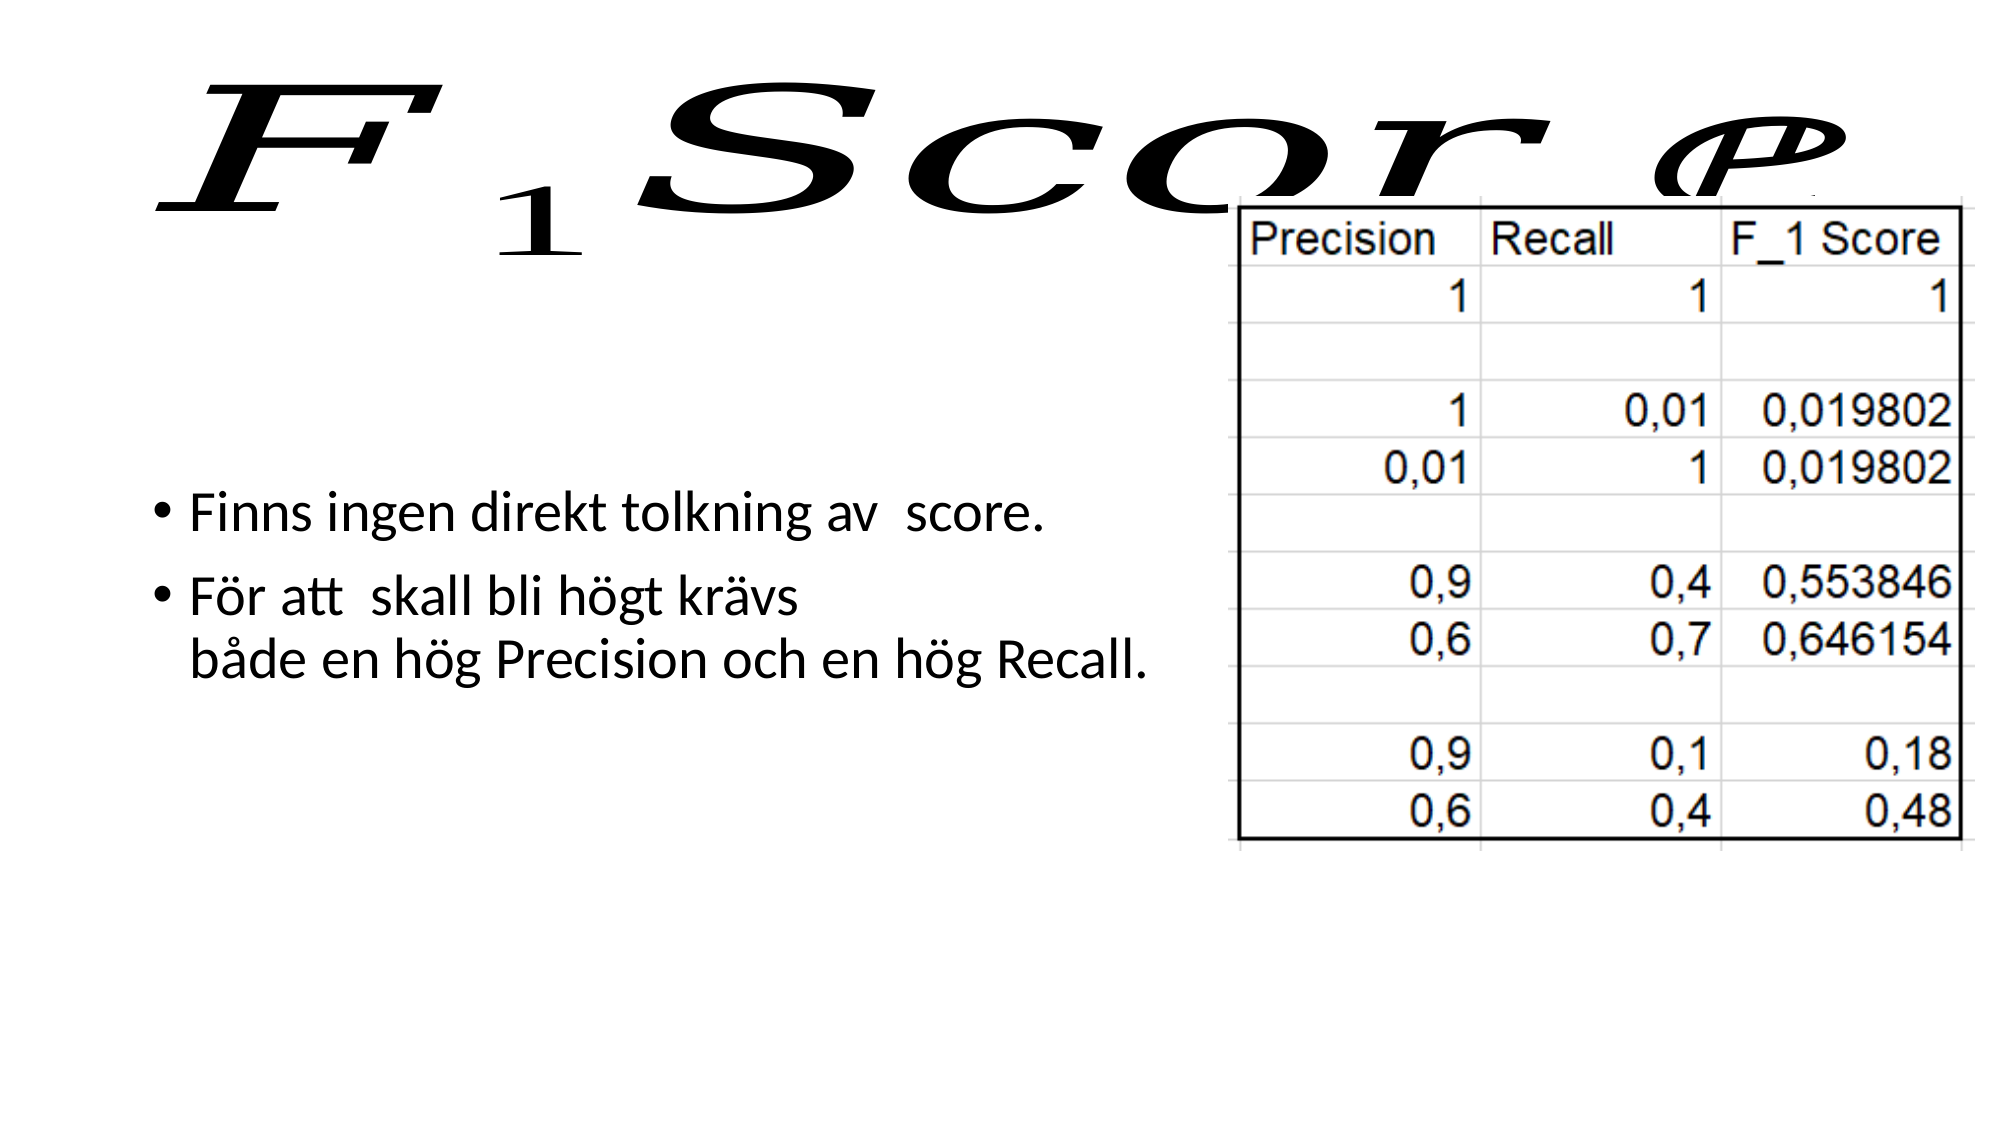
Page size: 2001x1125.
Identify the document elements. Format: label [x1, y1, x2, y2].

picture [1228, 196, 1975, 851]
